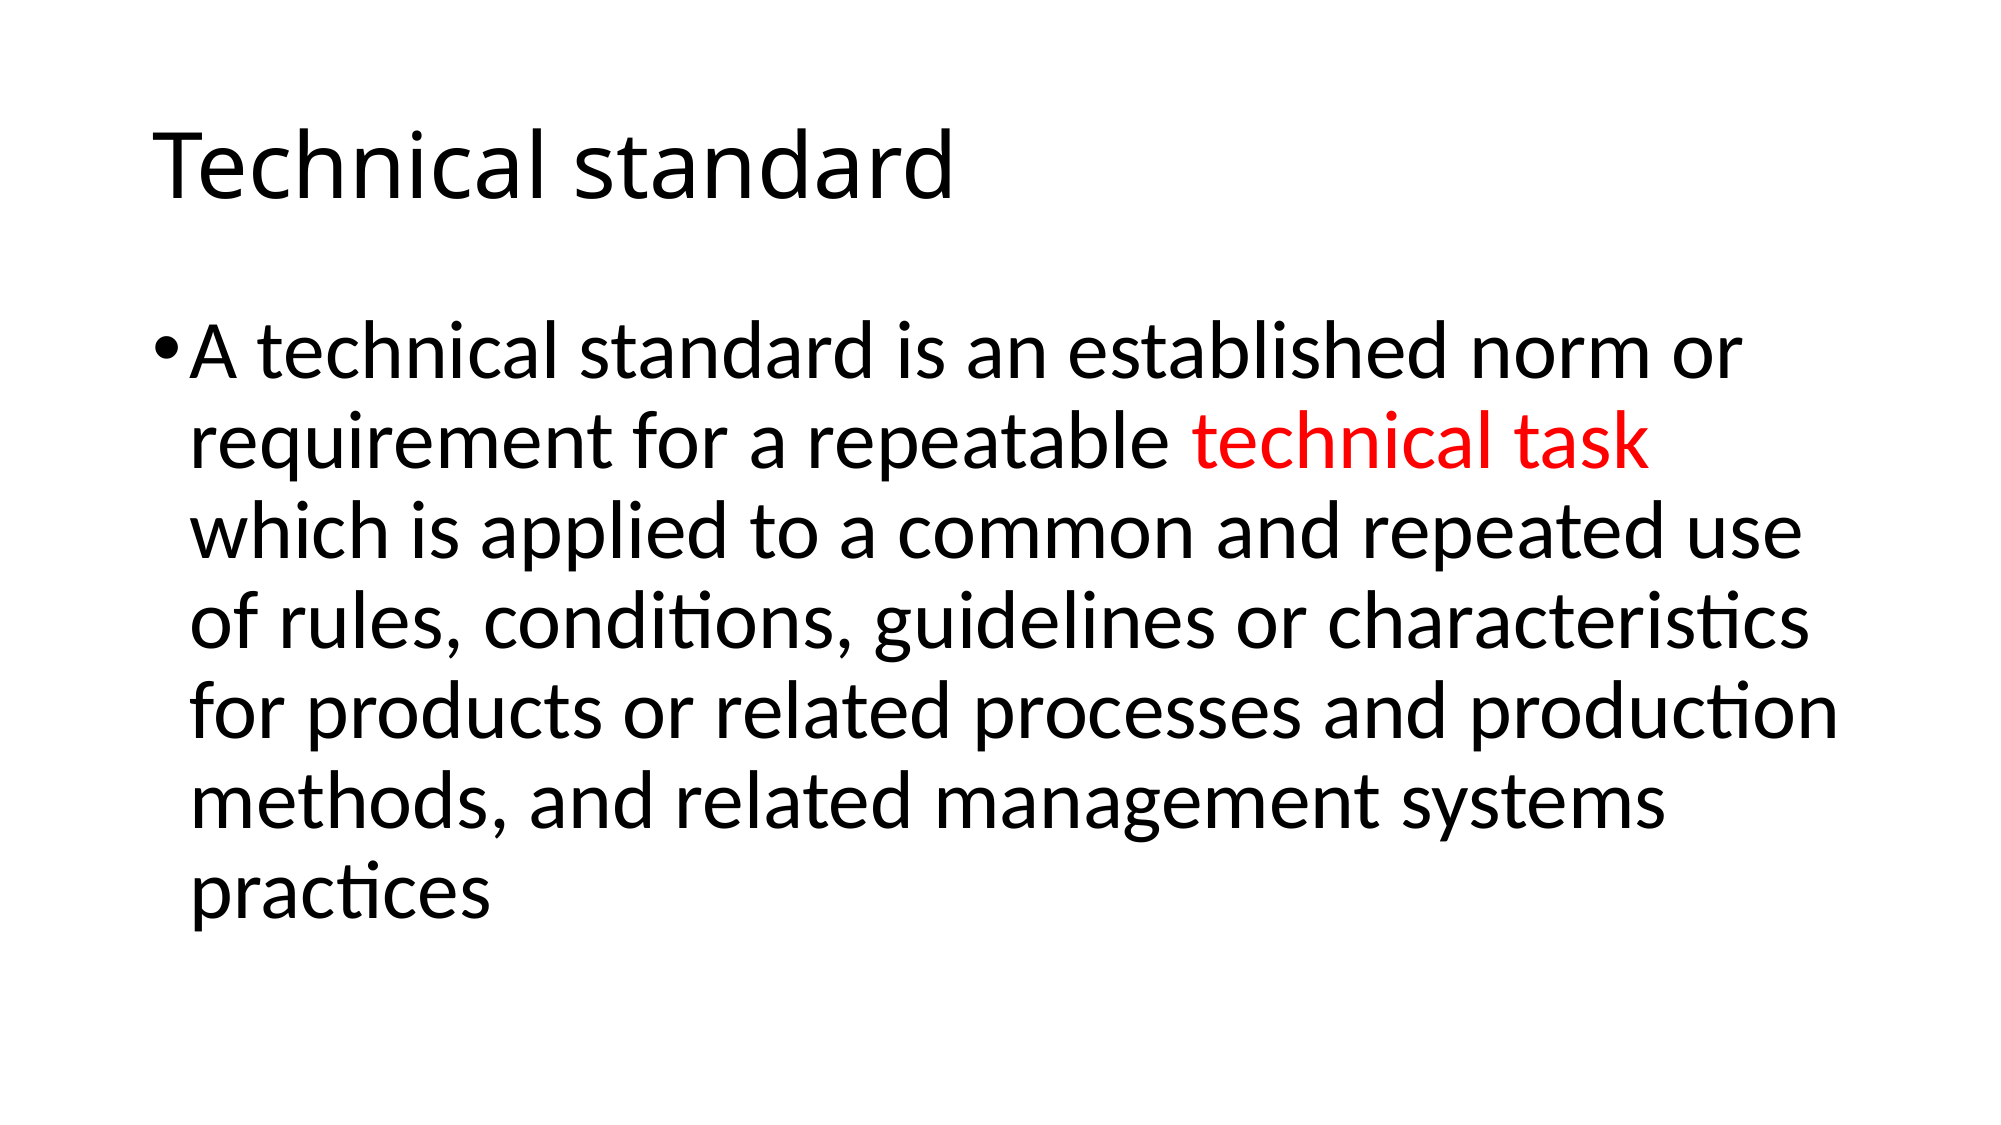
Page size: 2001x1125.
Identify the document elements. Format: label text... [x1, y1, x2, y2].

title Technical standard [137, 59, 1863, 278]
list A technical standard is an established norm or requirement for a repeatable technical task which is applied to a common and repeated use of rules, conditions, guidelines or characteristics for products or related processes and production methods, and related management systems practices [137, 299, 1863, 1014]
